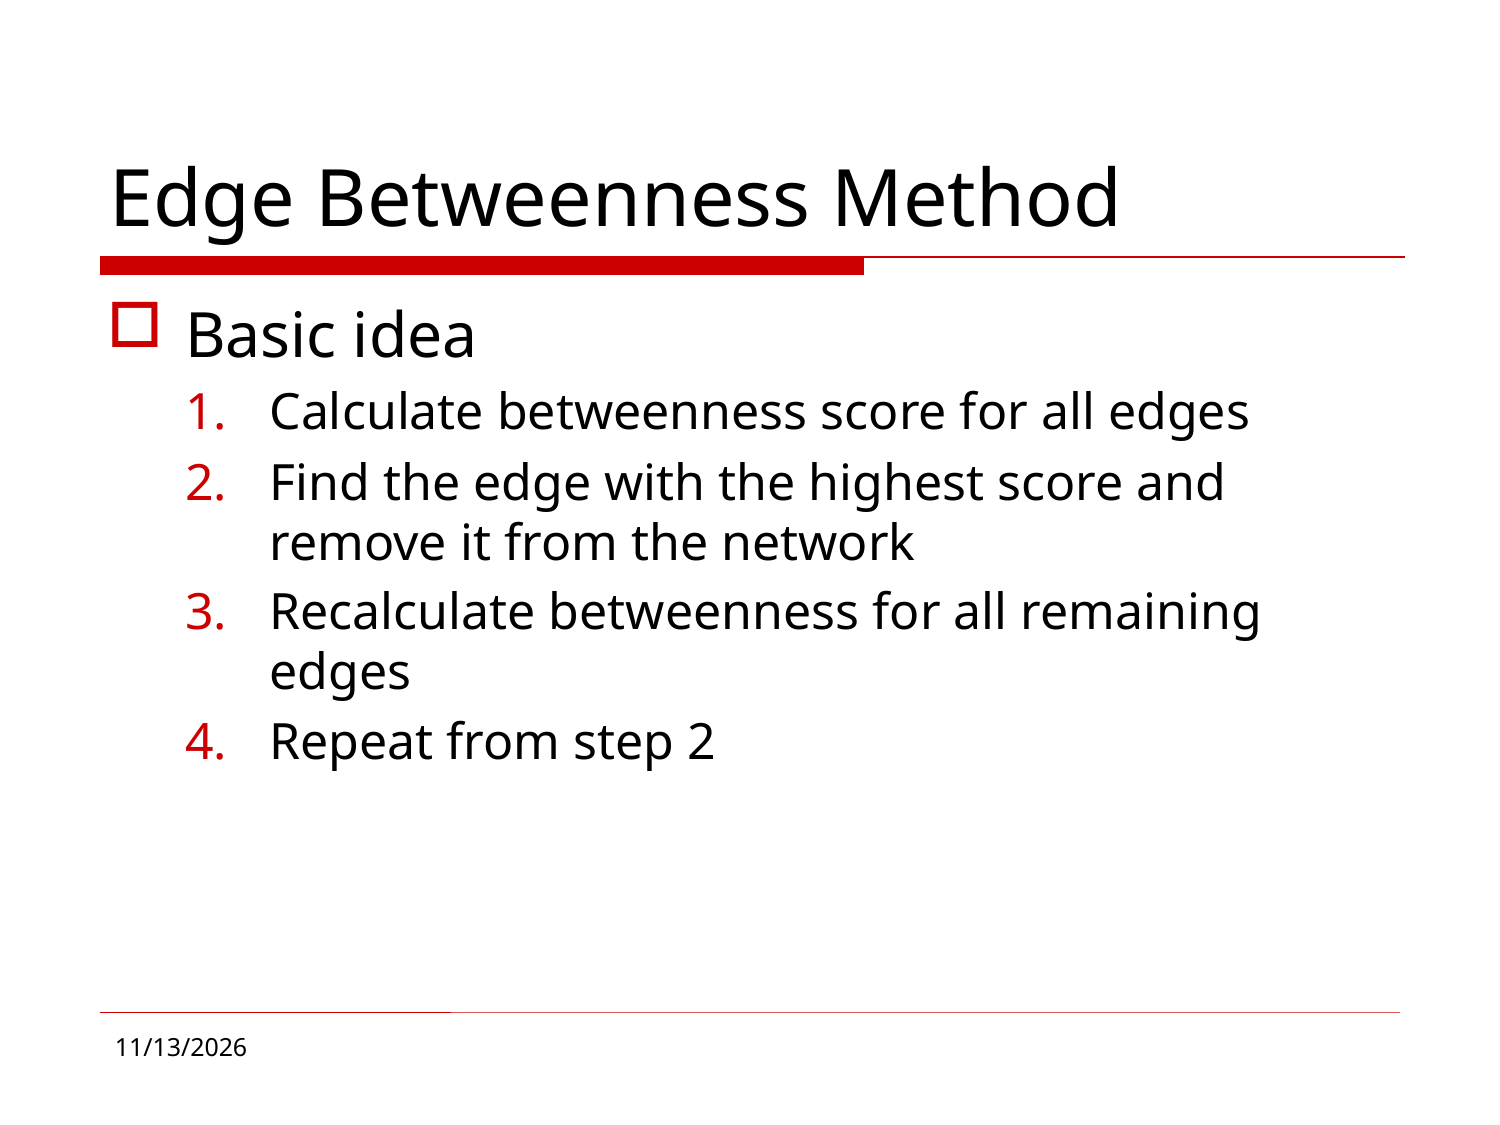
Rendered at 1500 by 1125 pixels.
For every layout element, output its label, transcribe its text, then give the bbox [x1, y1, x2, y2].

title Edge Betweenness Method [93, 49, 1407, 250]
list Basic idea Calculate betweenness score for all edges Find the edge with the highest score and remove it from the network Recalculate betweenness for all remaining edges Repeat from step 2 [92, 287, 1406, 988]
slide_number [99, 1024, 426, 1103]
